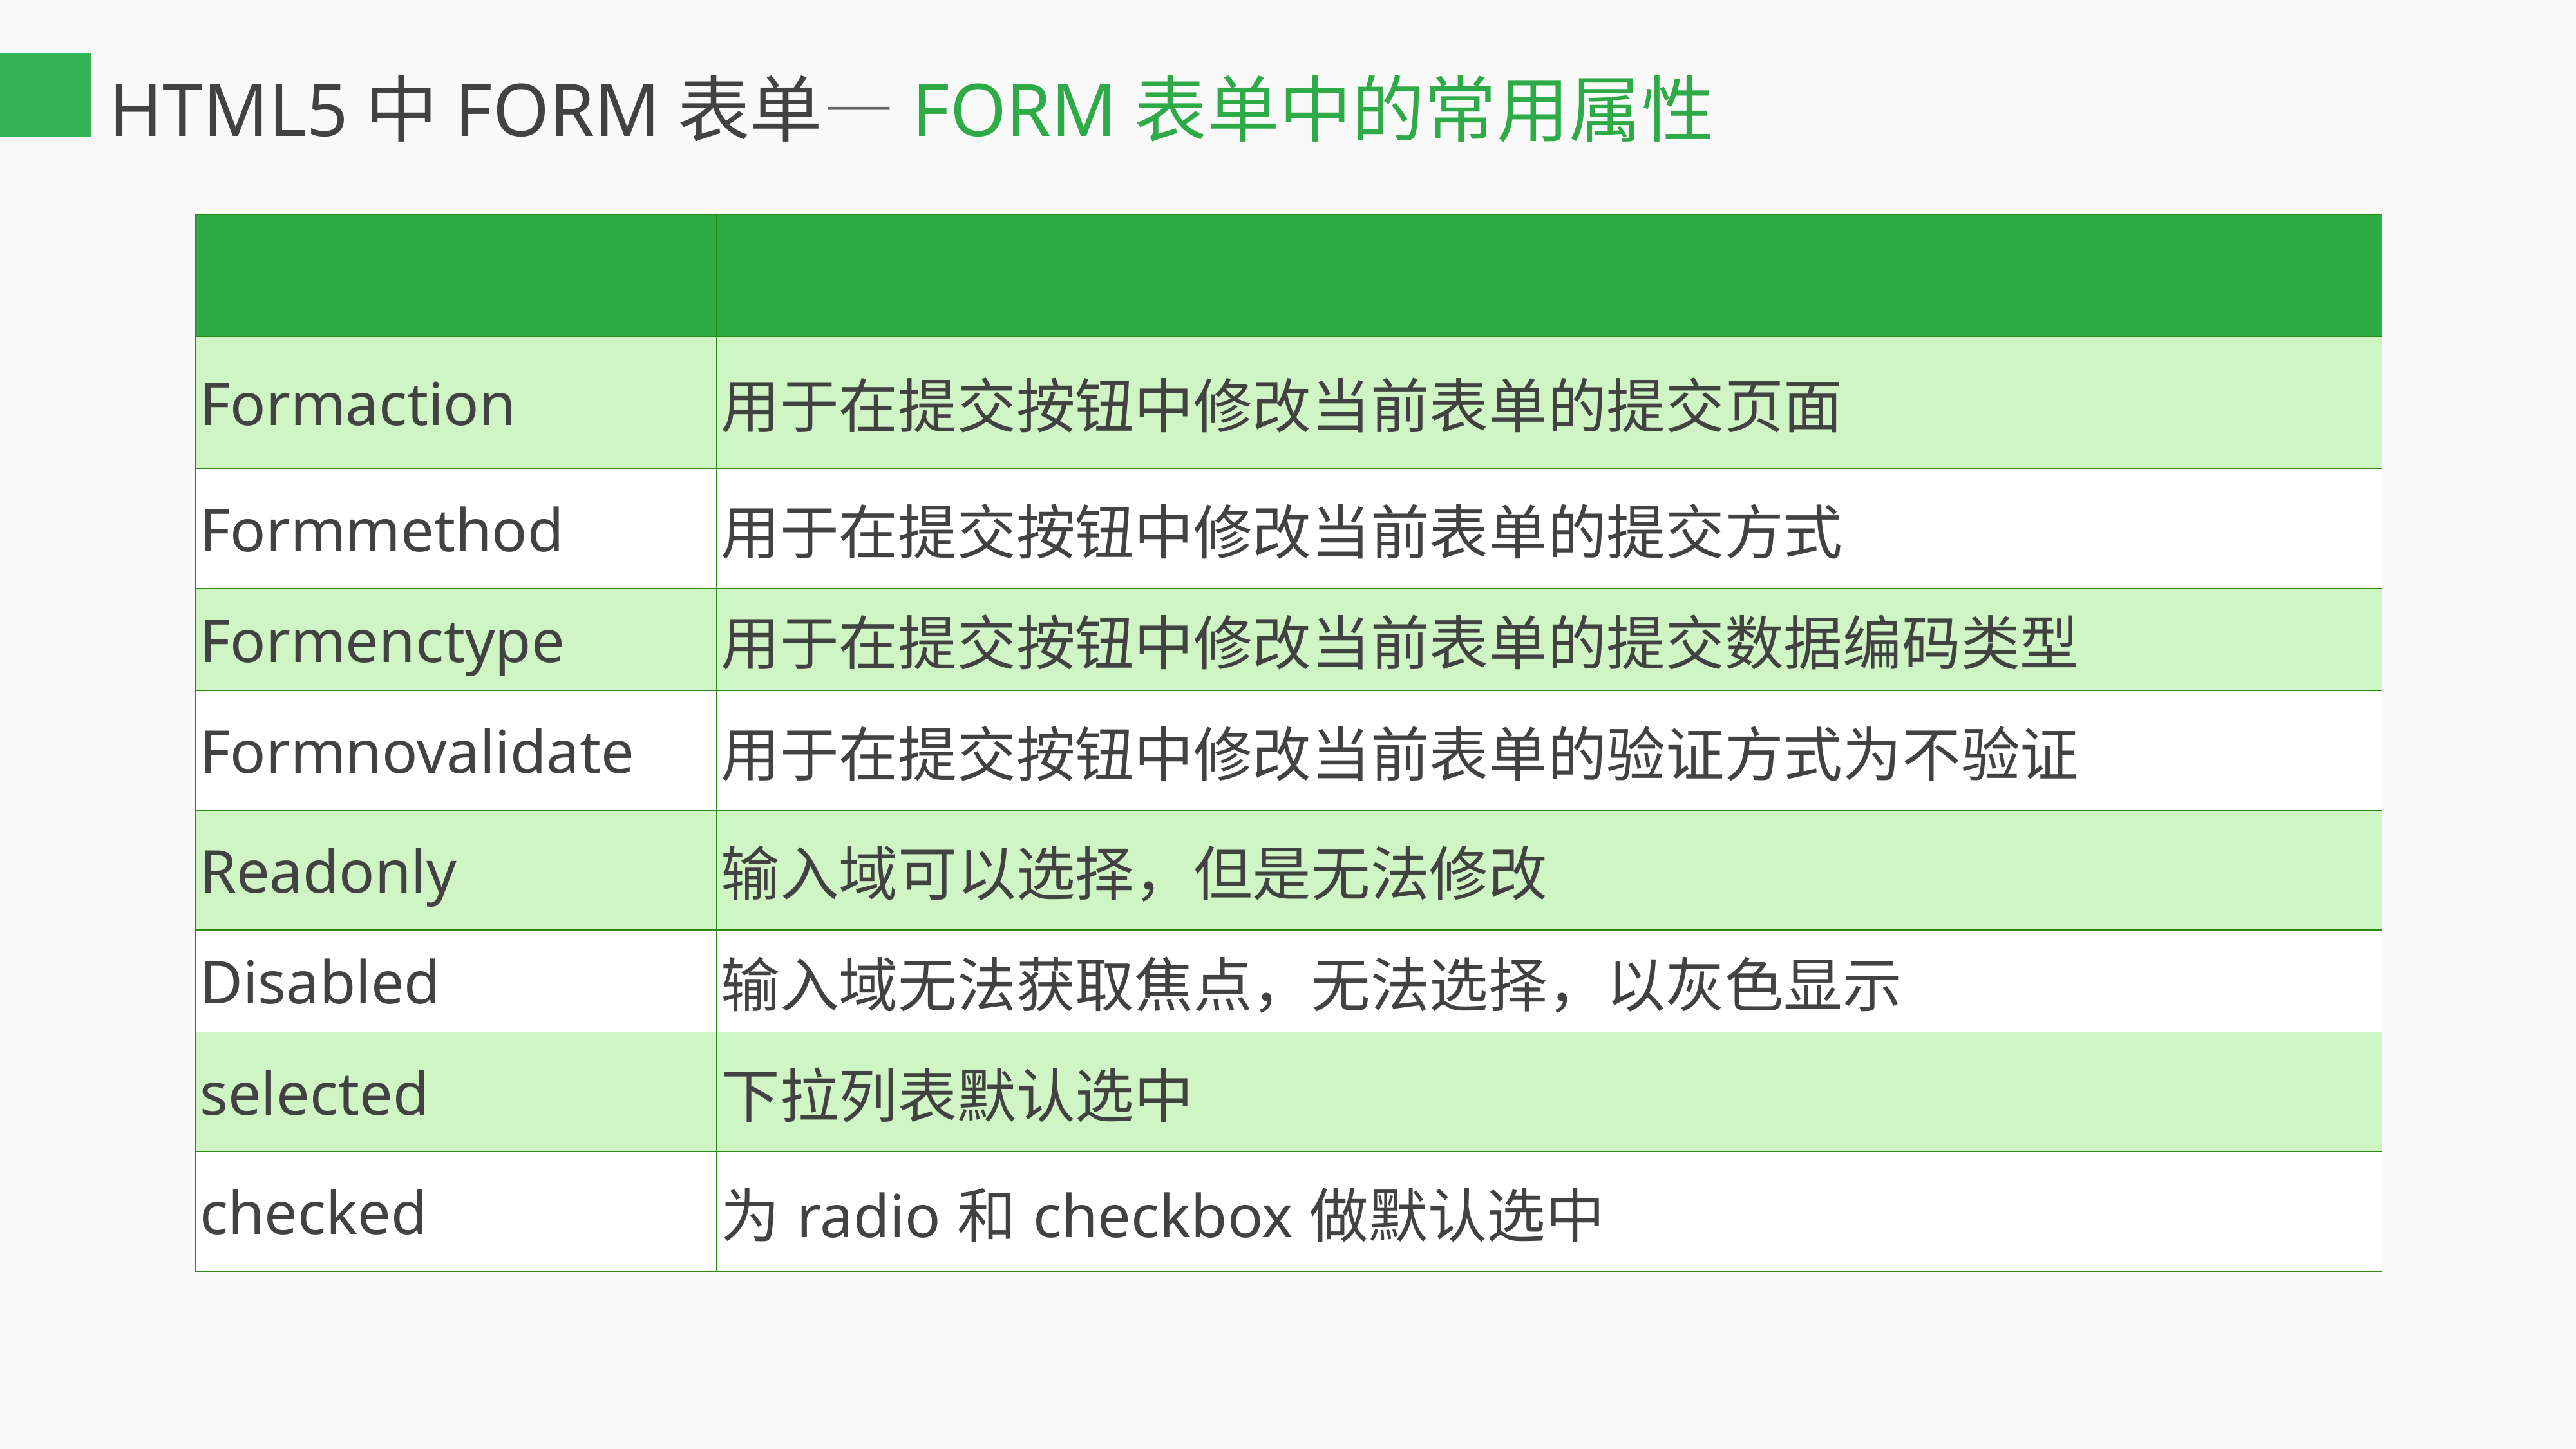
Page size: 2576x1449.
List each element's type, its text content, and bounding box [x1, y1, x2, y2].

table_cell checked [196, 1152, 716, 1271]
table_cell Formenctype [196, 589, 716, 690]
table_cell Formaction [196, 337, 716, 468]
table_cell 用于在提交按钮中修改当前表单的提交方式 [717, 469, 2382, 588]
table_cell 为radio和checkbox做默认选中 [717, 1152, 2382, 1271]
picture [0, 53, 91, 137]
table_header [717, 215, 2382, 336]
table_cell 用于在提交按钮中修改当前表单的验证方式为不验证 [717, 691, 2382, 810]
table_cell Formnovalidate [196, 691, 716, 810]
table_cell Formmethod [196, 469, 716, 588]
table_cell 用于在提交按钮中修改当前表单的提交页面 [717, 337, 2382, 468]
table_cell 输入域无法获取焦点，无法选择，以灰色显示 [717, 931, 2382, 1032]
title HTML5中FORM表单—FORM表单中的常用属性 [108, 22, 2540, 193]
table_header [196, 215, 716, 336]
table_cell Readonly [196, 811, 716, 929]
table_cell 下拉列表默认选中 [717, 1032, 2382, 1151]
table_cell 用于在提交按钮中修改当前表单的提交数据编码类型 [717, 589, 2382, 690]
table_cell selected [196, 1032, 716, 1151]
table_cell Disabled [196, 931, 716, 1032]
table_cell 输入域可以选择，但是无法修改 [717, 811, 2382, 929]
